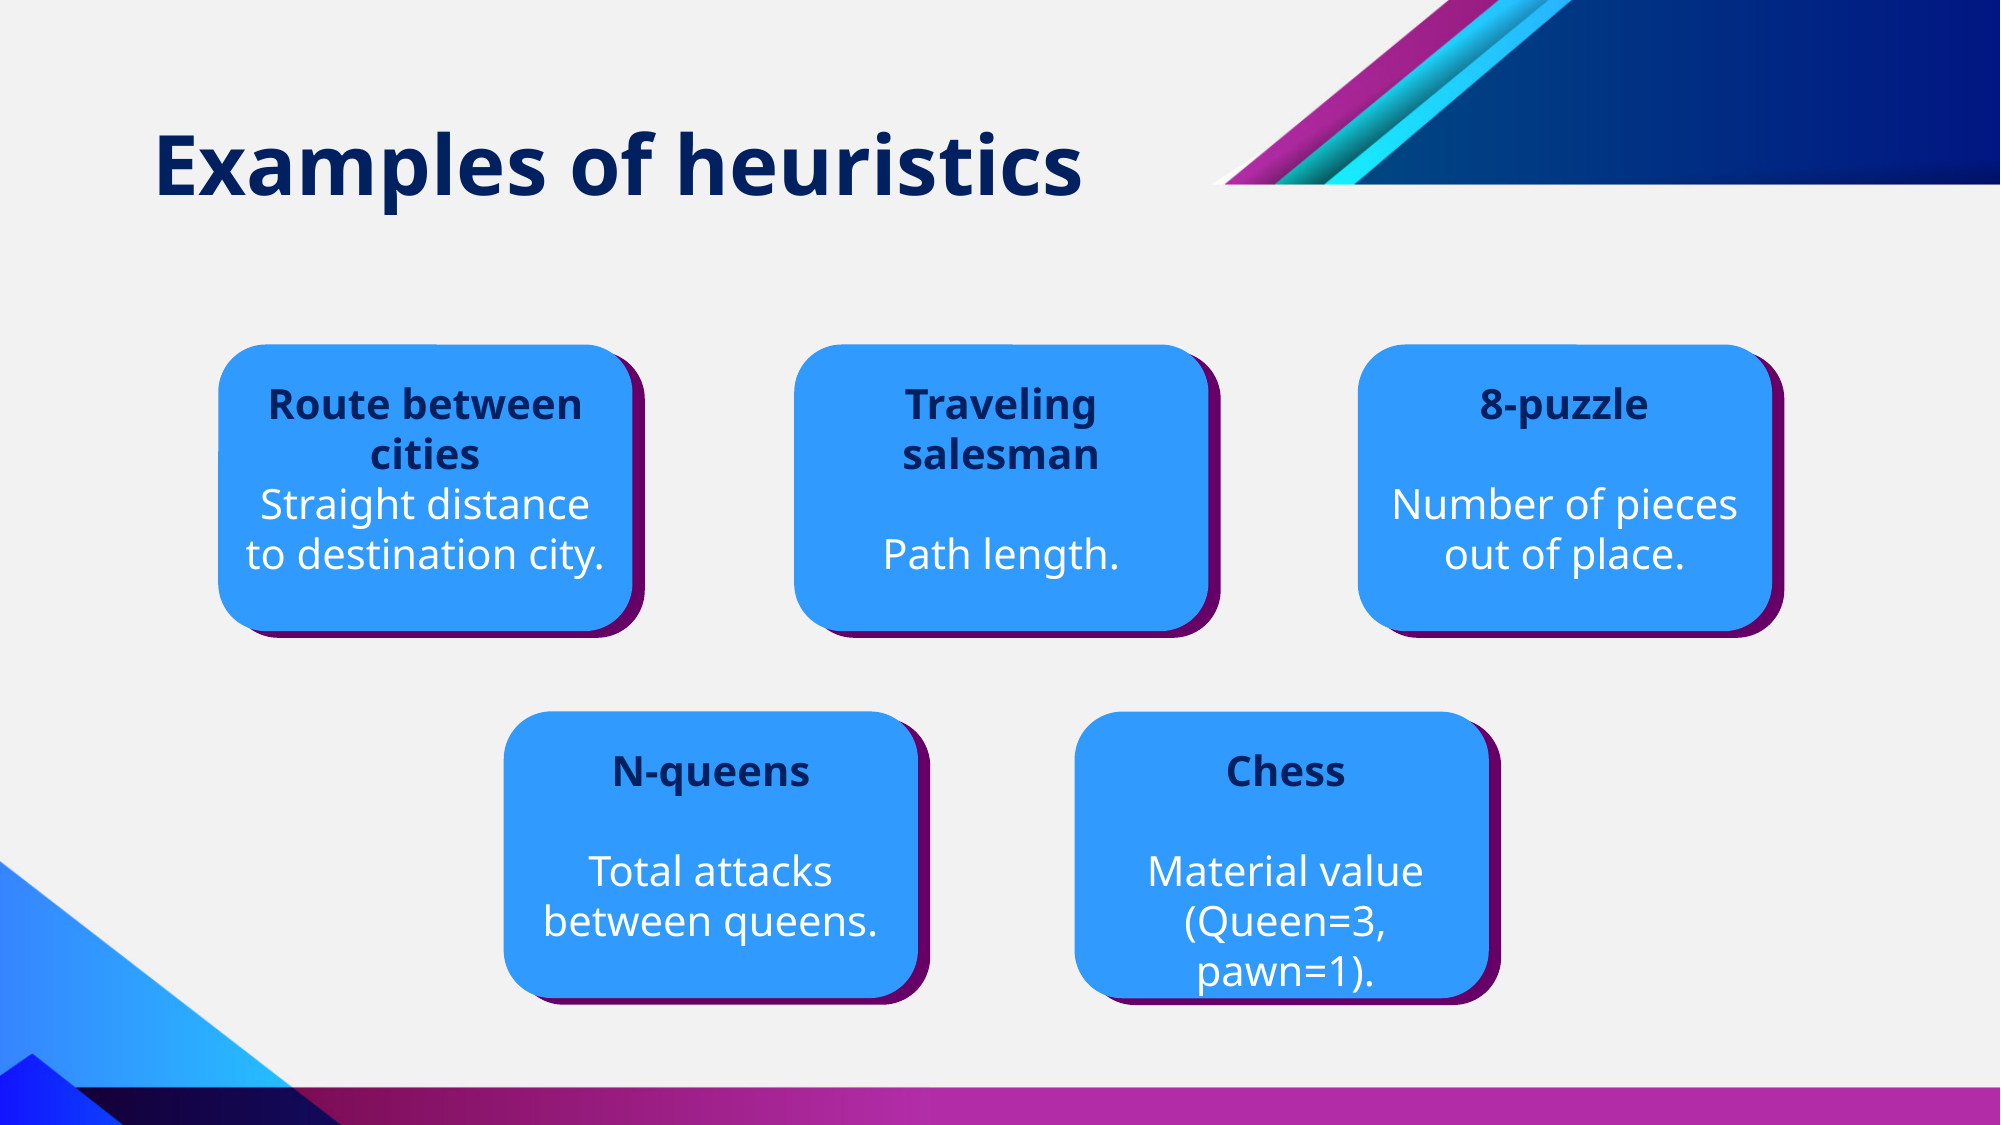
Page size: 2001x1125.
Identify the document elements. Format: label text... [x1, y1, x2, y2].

text_box [1117, 1003, 1471, 1007]
text_box [793, 343, 1210, 633]
text_box [535, 720, 932, 1006]
text_box [1473, 721, 1503, 991]
text_box [1356, 343, 1774, 633]
title Examples of heuristics [137, 59, 1220, 278]
text_box [1073, 710, 1485, 978]
text_box [502, 710, 919, 1000]
text_box Chess Material value (Queen=3, pawn=1). [1082, 737, 1489, 1003]
text_box N-queens Total attacks between queens. [511, 737, 910, 953]
text_box 8-puzzle Number of pieces out of place. [1365, 370, 1765, 586]
text_box [1389, 353, 1786, 639]
text_box [250, 354, 646, 639]
picture [0, 0, 2000, 1125]
text_box [826, 354, 1222, 639]
text_box [217, 343, 634, 633]
text_box Route between cities Straight distance to destination city. [226, 370, 625, 586]
text_box Traveling salesman Path length. [801, 370, 1201, 586]
